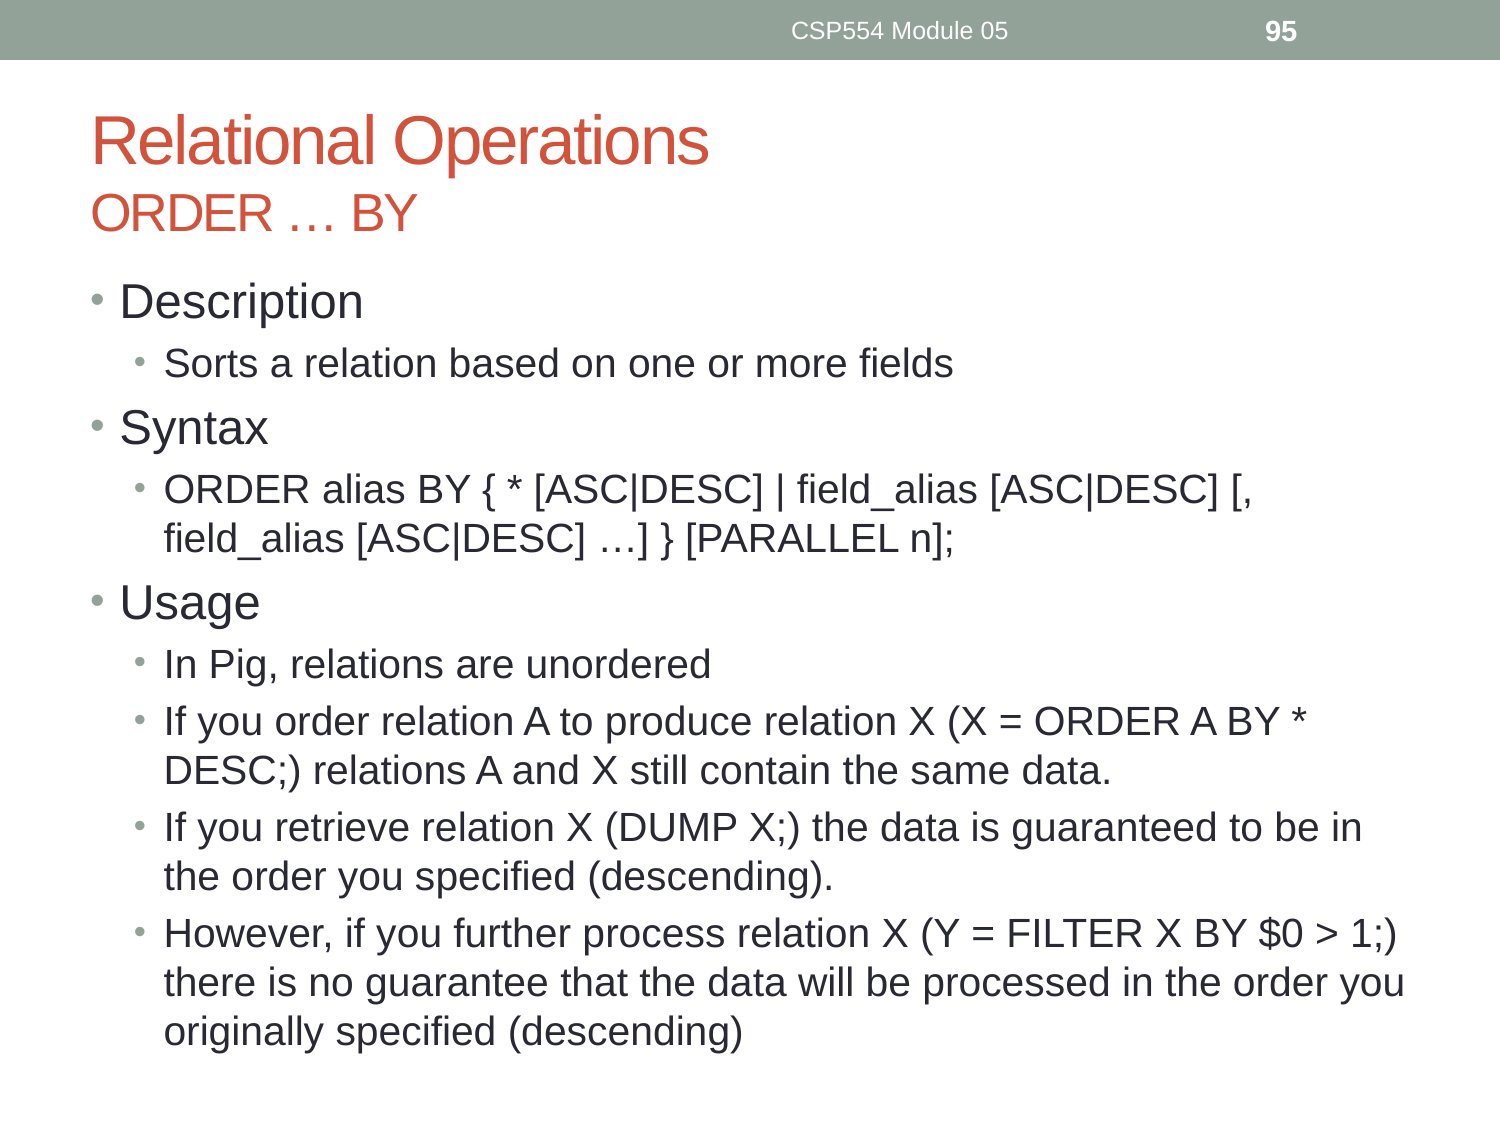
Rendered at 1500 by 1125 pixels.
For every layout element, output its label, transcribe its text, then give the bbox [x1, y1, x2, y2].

list Description Sorts a relation based on one or more fields Syntax ORDER alias BY { * [ASC|DESC] | field_alias [ASC|DESC] [, field_alias [ASC|DESC] …] } [PARALLEL n]; Usage In Pig, relations are unordered If you order relation A to produce relation X (X = ORDER A BY * DESC;) relations A and X still contain the same data. If you retrieve relation X (DUMP X;) the data is guaranteed to be in the order you specified (descending). However, if you further process relation X (Y = FILTER X BY $0 > 1;) there is no guarantee that the data will be processed in the order you originally specified (descending) [75, 262, 1425, 1063]
title Relational Operations ORDER … BY [75, 87, 1425, 250]
footer CSP554 Module 05 [562, 3, 1238, 57]
slide_number 95 [1250, 3, 1425, 57]
